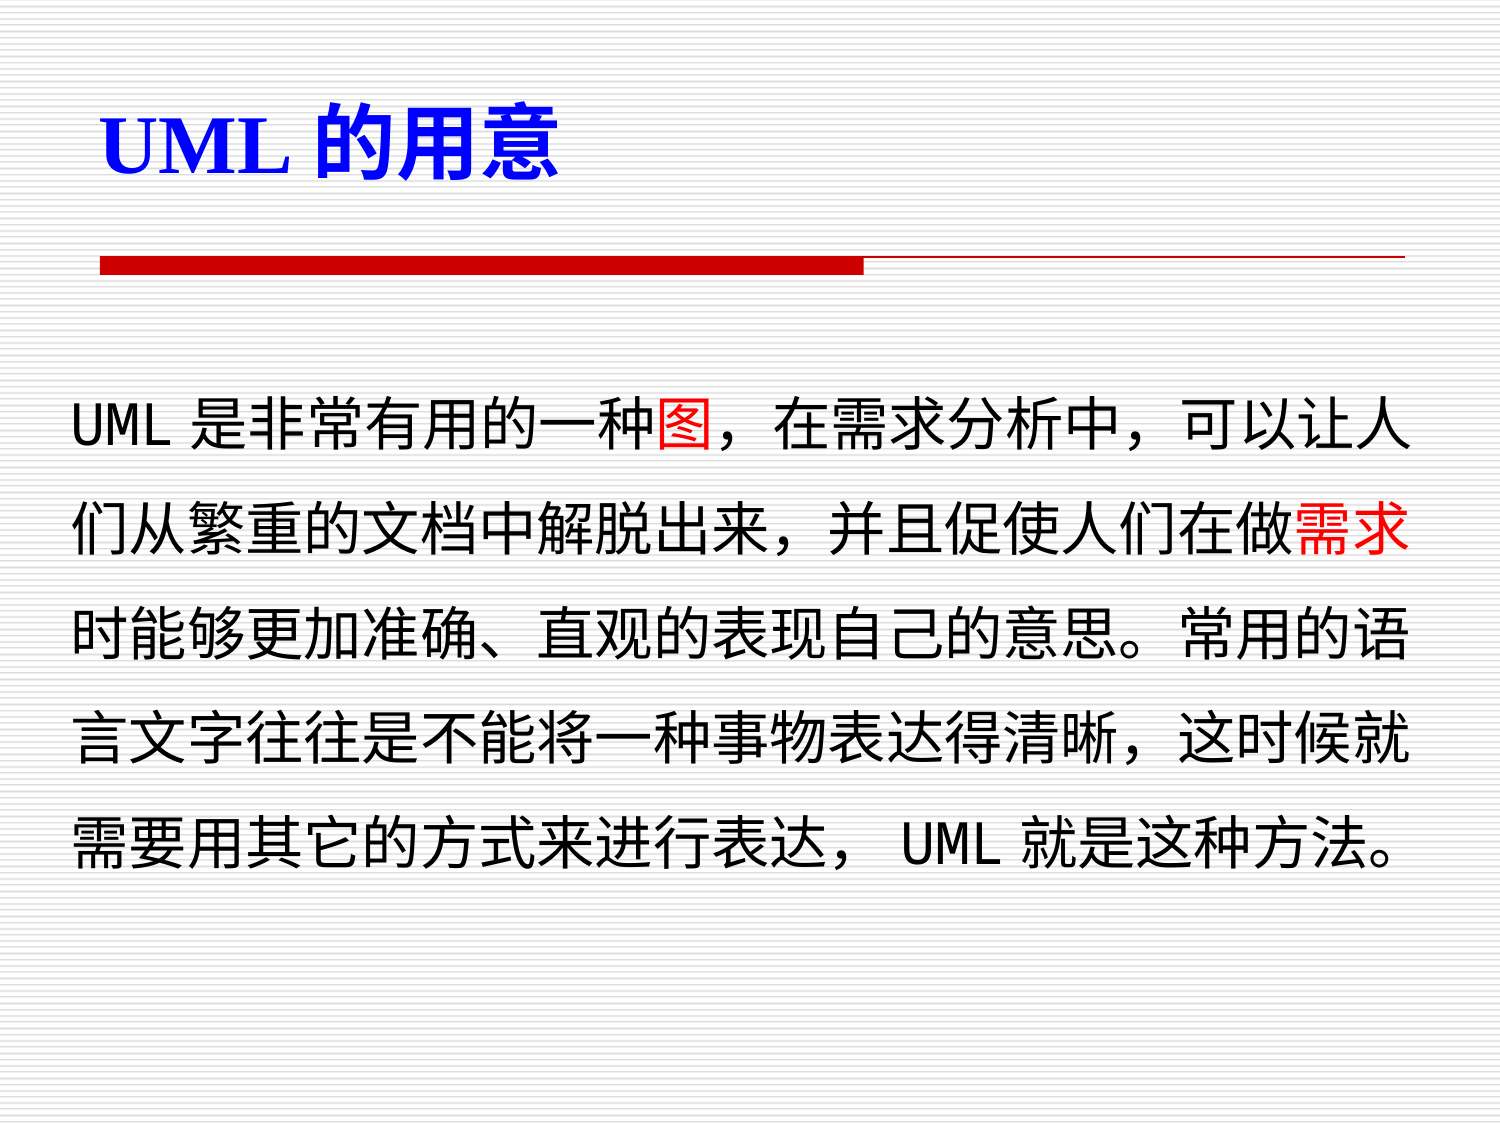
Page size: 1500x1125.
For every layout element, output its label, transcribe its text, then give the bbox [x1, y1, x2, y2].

text_box UML是非常有用的一种图，在需求分析中，可以让人们从繁重的文档中解脱出来，并且促使人们在做需求时能够更加准确、直观的表现自己的意思。常用的语言文字往往是不能将一种事物表达得清晰，这时候就需要用其它的方式来进行表达，UML就是这种方法。 [55, 344, 1456, 884]
picture [0, 0, 1500, 1125]
text_box UML的用意 [83, 82, 578, 198]
